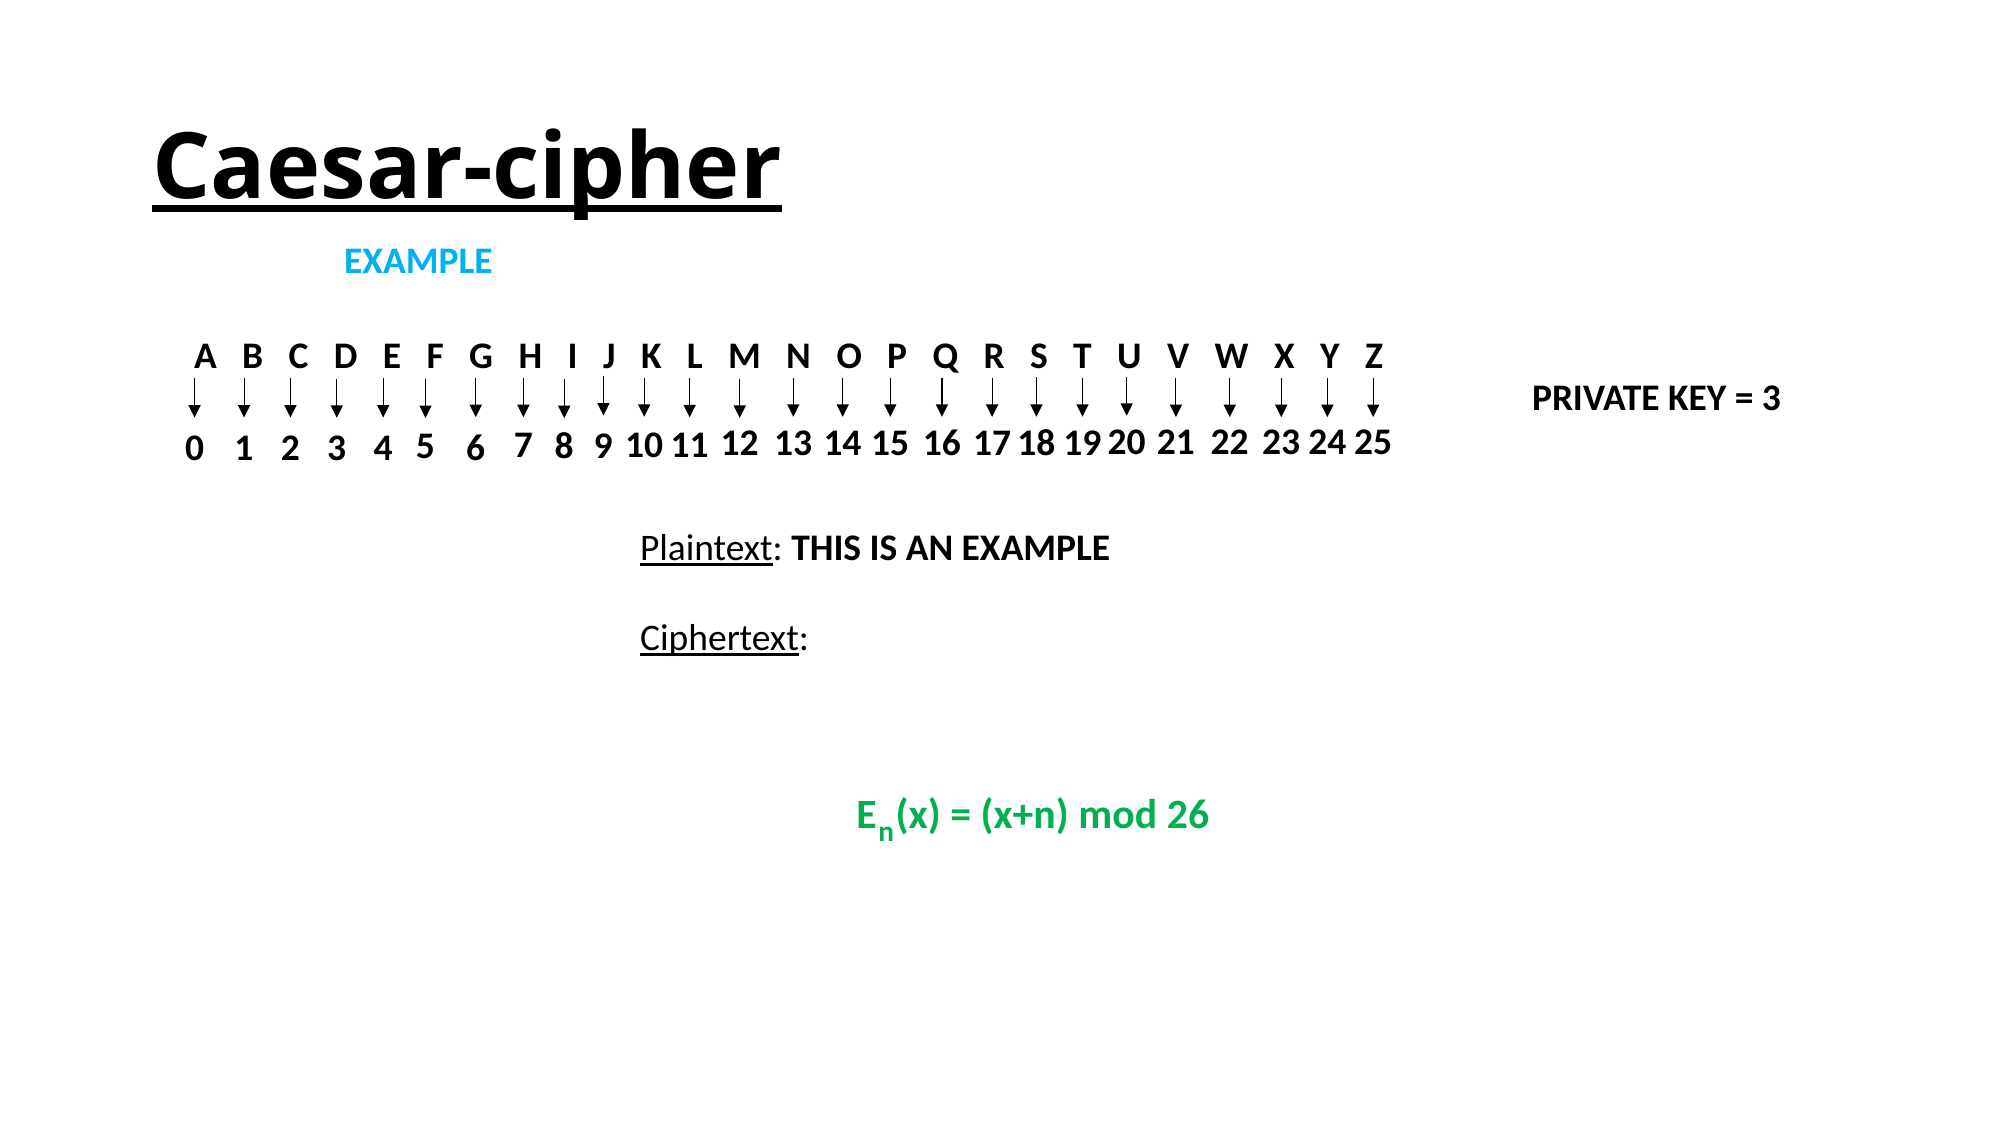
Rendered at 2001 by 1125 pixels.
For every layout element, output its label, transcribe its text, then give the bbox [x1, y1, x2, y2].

text_box 3 [312, 416, 358, 476]
text_box n [863, 804, 909, 855]
title Caesar-cipher [137, 59, 1863, 278]
text_box 2 [265, 415, 315, 476]
text_box 7 [499, 412, 548, 473]
text_box 9 [578, 413, 628, 474]
text_box Plaintext: THIS IS AN EXAMPLE Ciphertext: [625, 515, 1126, 666]
text_box 5 [401, 413, 450, 474]
text_box 24 [1293, 409, 1339, 470]
text_box 23 [1247, 409, 1293, 470]
text_box 14 [808, 410, 856, 471]
text_box 18 [1002, 410, 1048, 471]
text_box 17 [958, 410, 1002, 471]
text_box 12 [705, 410, 759, 471]
text_box PRIVATE KEY = 3 [1517, 365, 1805, 426]
text_box 10 [610, 412, 679, 473]
text_box 25 [1339, 409, 1408, 470]
text_box A B C D E F G H I J K L M N O P Q R S T U V W X Y Z [136, 189, 1401, 474]
text_box 19 [1048, 410, 1117, 471]
text_box 0 [170, 415, 219, 476]
text_box E (x) = (x+n) mod 26 [841, 779, 1225, 844]
text_box 6 [451, 415, 501, 475]
text_box 16 [908, 410, 958, 471]
text_box 15 [856, 410, 908, 471]
text_box 8 [539, 413, 578, 474]
text_box 11 [655, 413, 724, 473]
text_box 20 [1092, 409, 1142, 470]
text_box 1 [219, 415, 265, 476]
text_box 21 [1142, 409, 1195, 470]
text_box 4 [358, 415, 408, 476]
text_box 22 [1195, 409, 1247, 470]
text_box 13 [759, 410, 808, 471]
